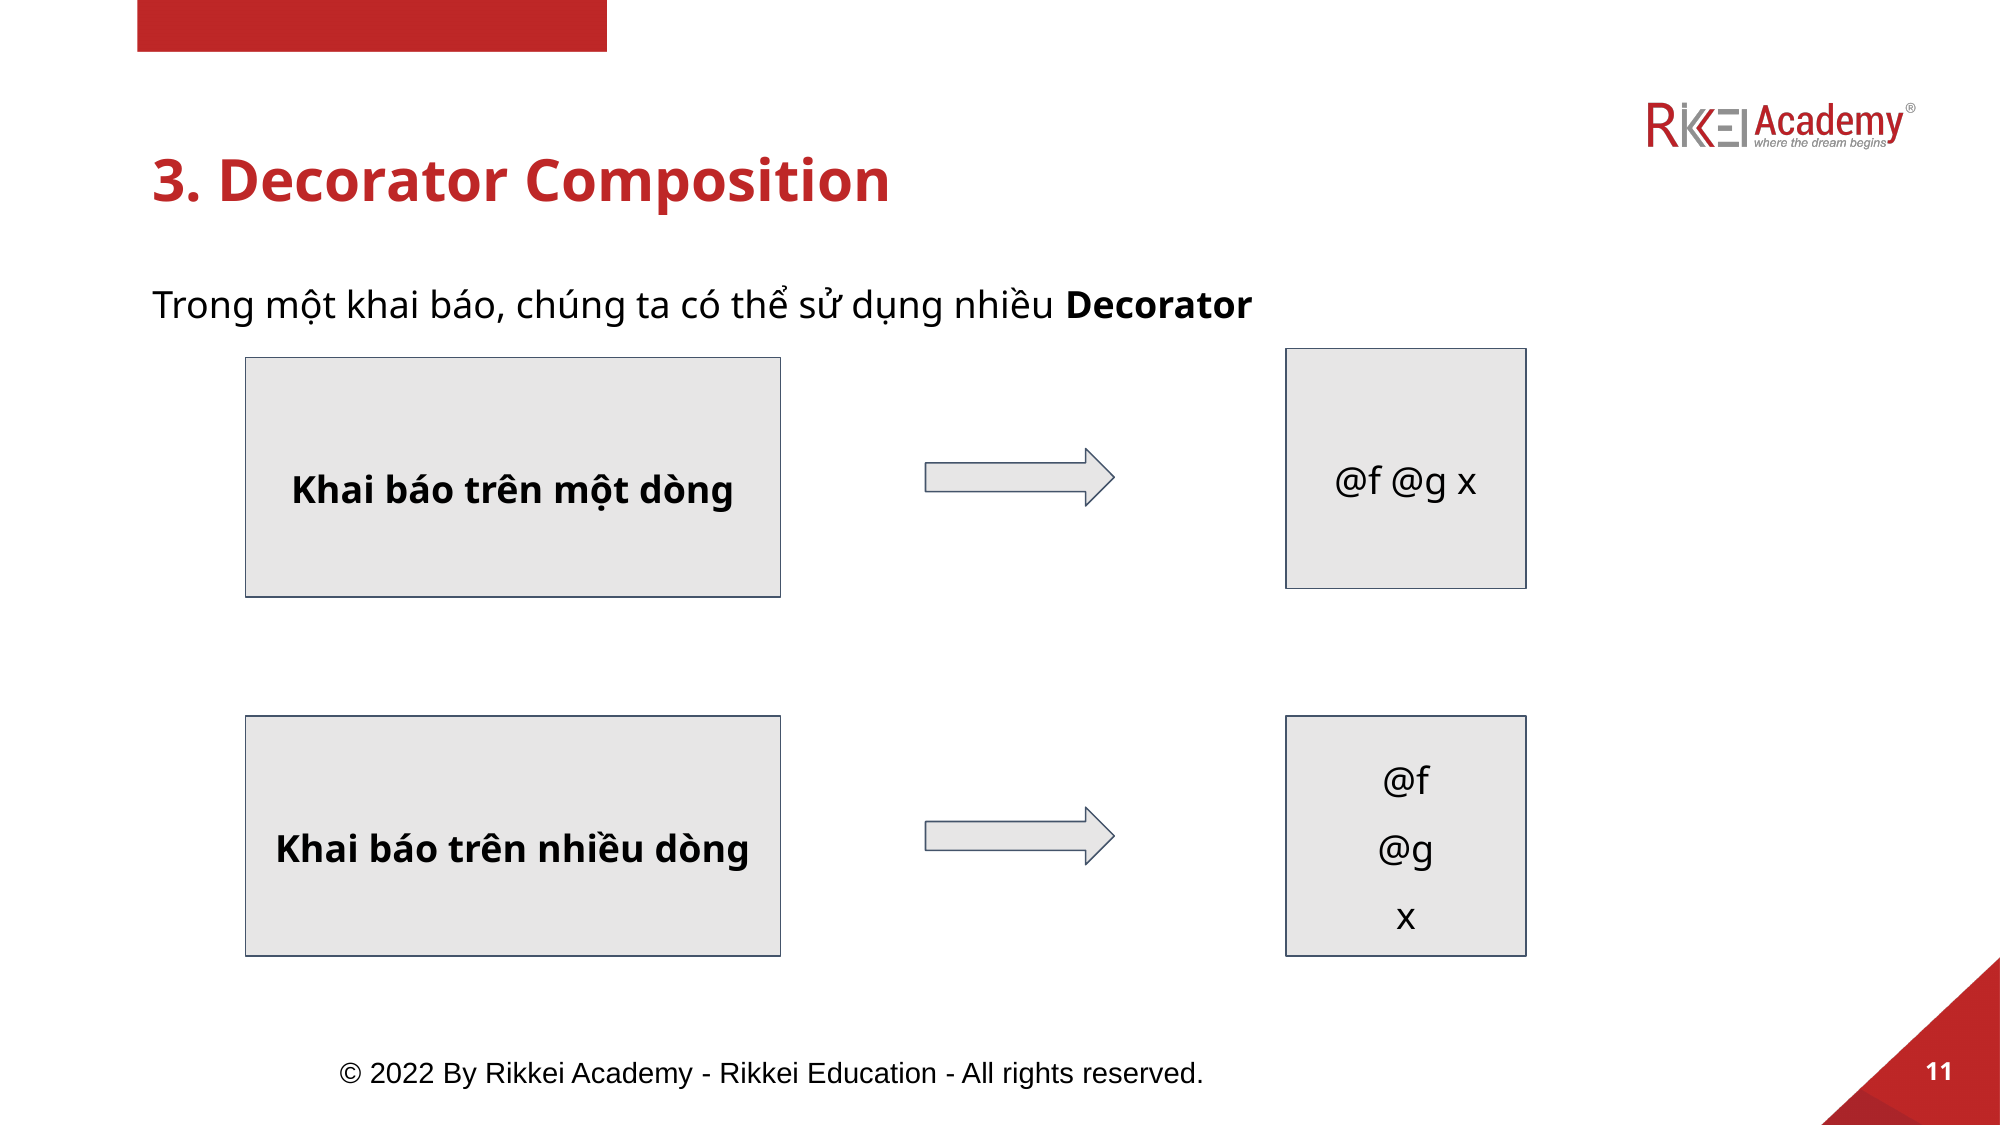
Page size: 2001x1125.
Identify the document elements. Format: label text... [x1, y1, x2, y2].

text_box [925, 448, 1115, 506]
title 3. Decorator Composition [137, 83, 1526, 239]
text_box @f @g x [1285, 715, 1526, 956]
text_box Khai báo trên nhiều dòng [245, 715, 781, 956]
picture [137, 0, 607, 52]
picture [1818, 957, 2000, 1125]
text_box Khai báo trên một dòng [245, 357, 781, 598]
list Trong một khai báo, chúng ta có thể sử dụng nhiều Decorator [137, 250, 1793, 1014]
text_box @f @g x [1285, 348, 1526, 589]
picture [1623, 53, 1929, 203]
text_box [925, 807, 1115, 865]
